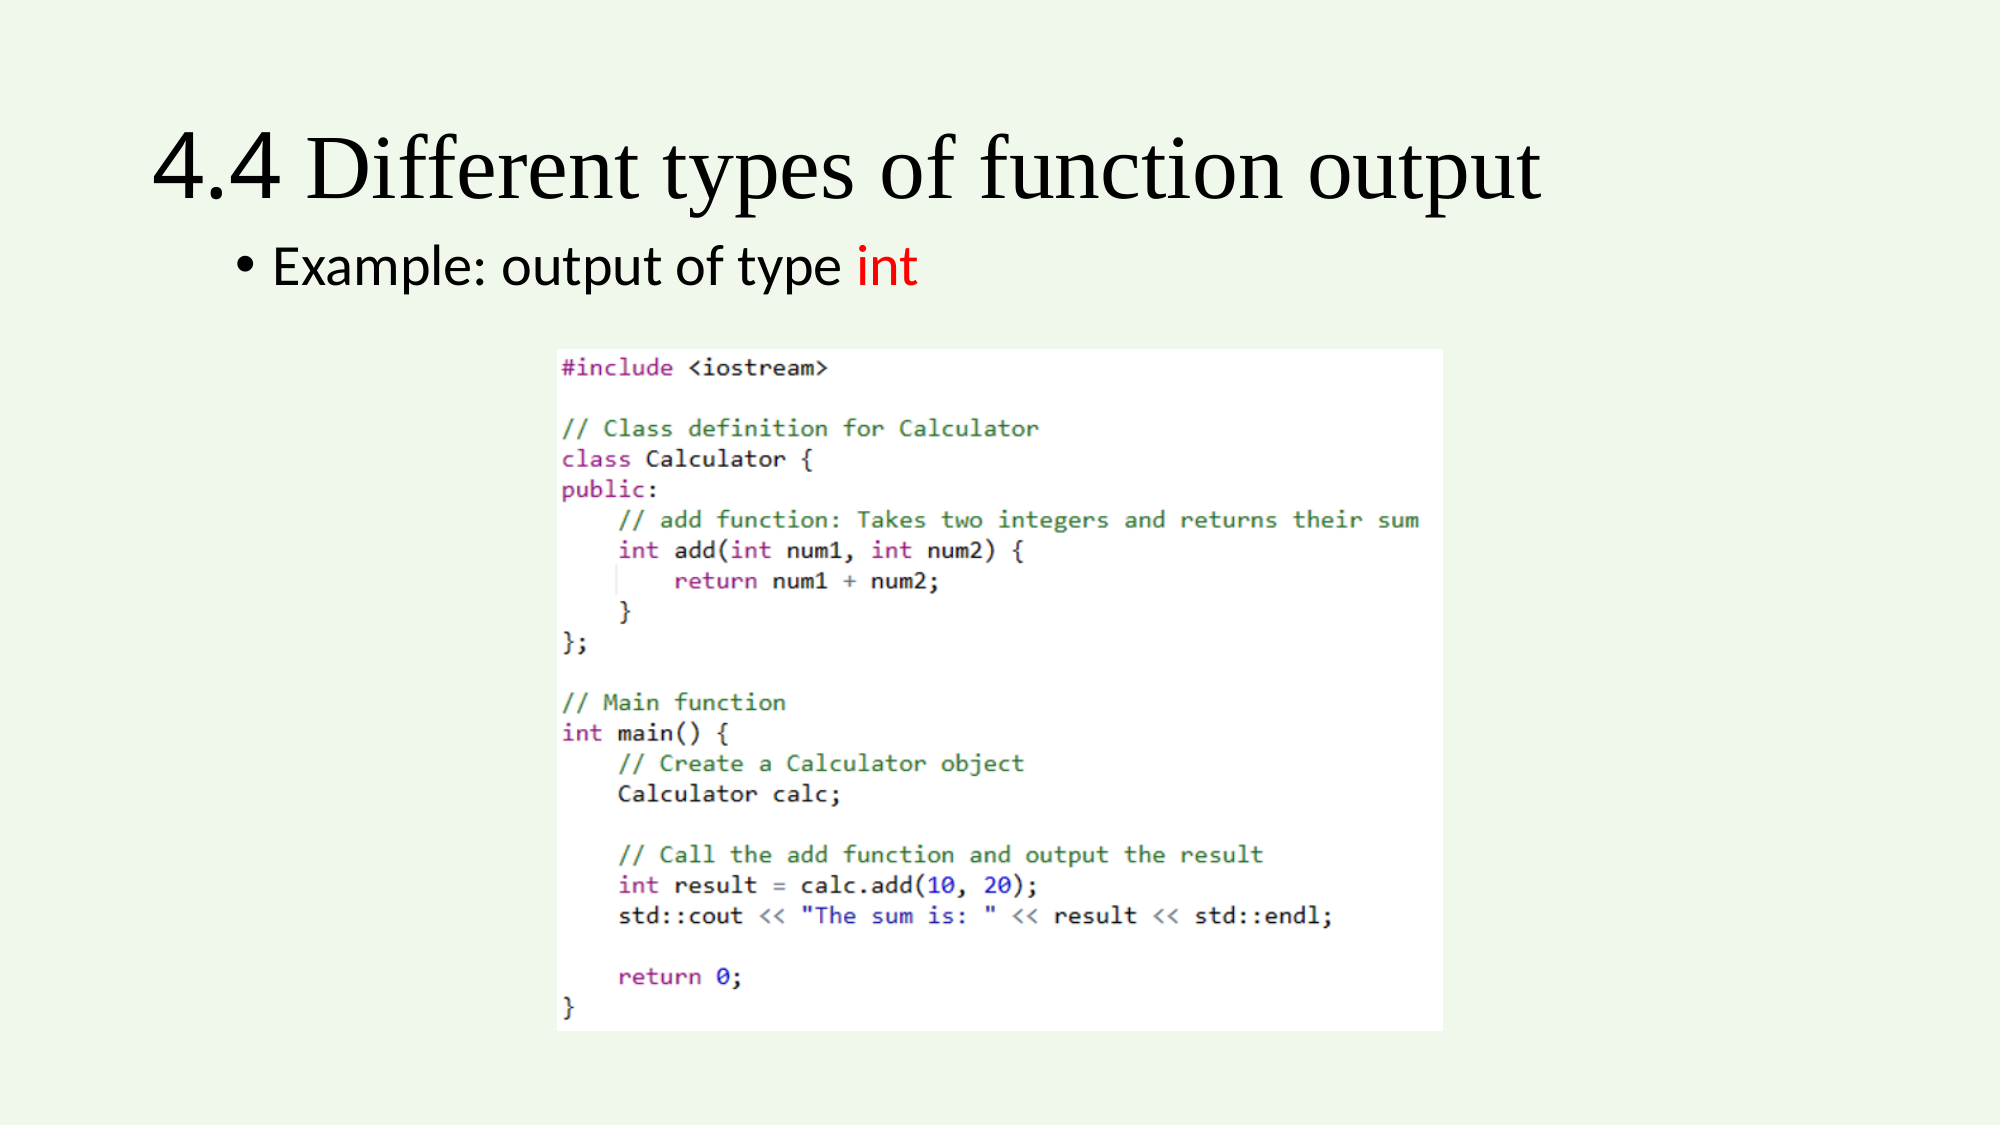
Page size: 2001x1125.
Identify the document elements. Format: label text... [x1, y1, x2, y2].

title 4.4 Different types of function output [137, 59, 1863, 278]
picture [556, 349, 1443, 1031]
list Example: output of type int [220, 227, 1683, 997]
